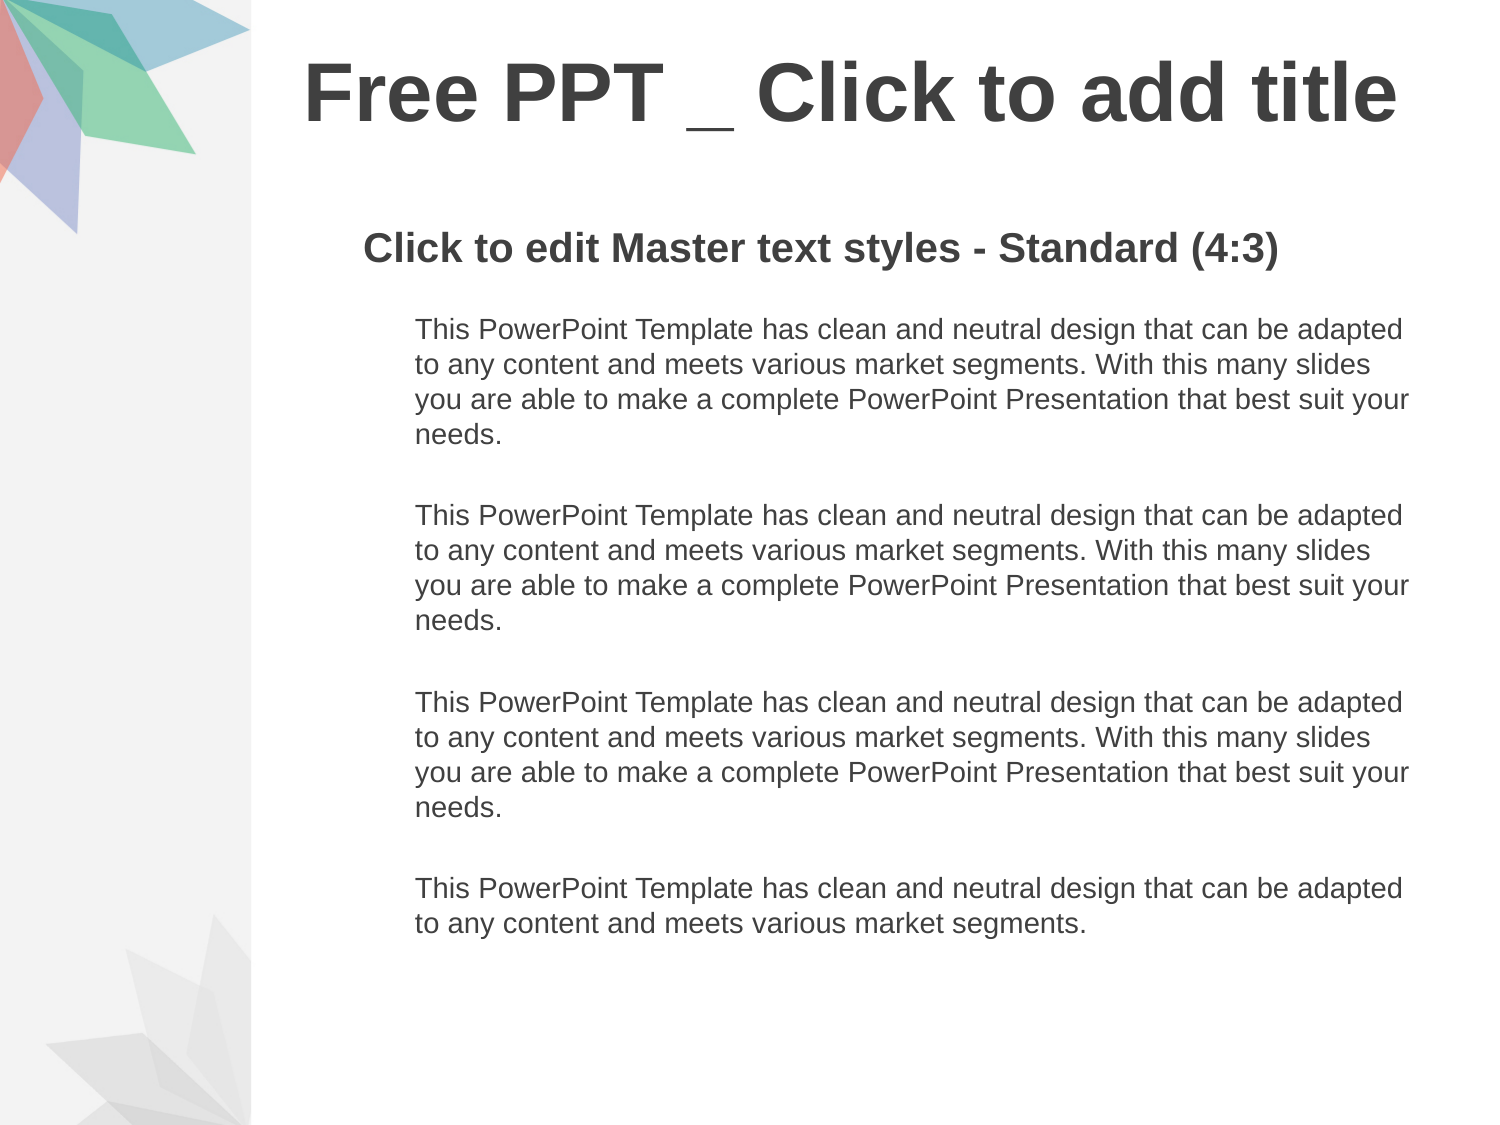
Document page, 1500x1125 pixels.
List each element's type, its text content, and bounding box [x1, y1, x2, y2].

picture [0, 0, 1500, 1125]
title Free PPT _ Click to add title [265, 0, 1500, 176]
list This PowerPoint Template has clean and neutral design that can be adapted to any content and meets various market segments. With this many slides you are able to make a complete PowerPoint Presentation that best suit your needs. This PowerPoint Template has clean and neutral design that can be adapted to any content and meets various market segments. With this many slides you are able to make a complete PowerPoint Presentation that best suit your needs. This PowerPoint Template has clean and neutral design that can be adapted to any content and meets various market segments. With this many slides you are able to make a complete PowerPoint Presentation that best suit your needs. This PowerPoint Template has clean and neutral design that can be adapted to any content and meets various market segments. [350, 302, 1427, 984]
list Click to edit Master text styles - Standard (4:3) [348, 208, 1425, 284]
